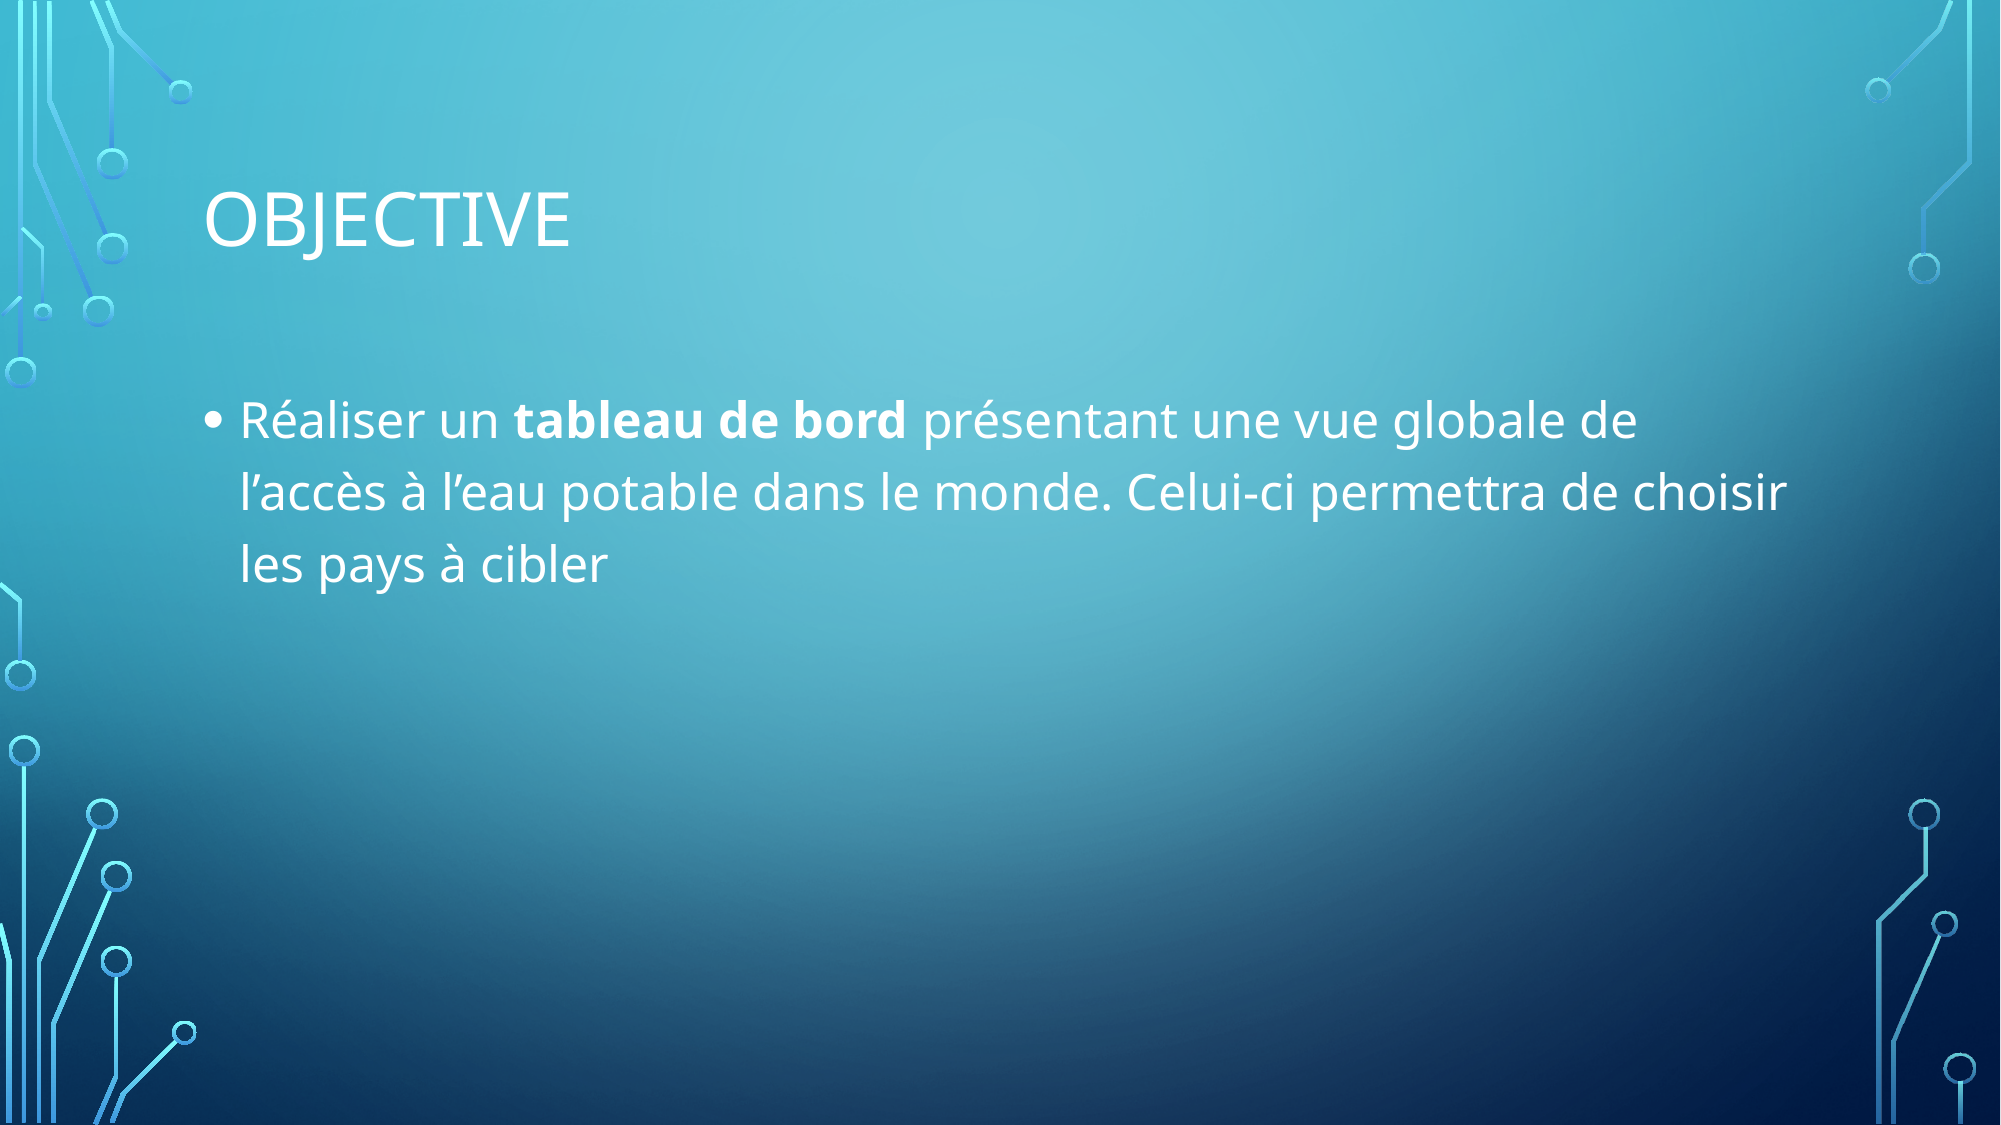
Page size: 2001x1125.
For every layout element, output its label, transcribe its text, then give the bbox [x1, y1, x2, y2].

list Réaliser un tableau de bord présentant une vue globale de l’accès à l’eau potable dans le monde. Celui-ci permettra de choisir les pays à cibler [187, 369, 1813, 950]
title Objective [187, 101, 1813, 344]
